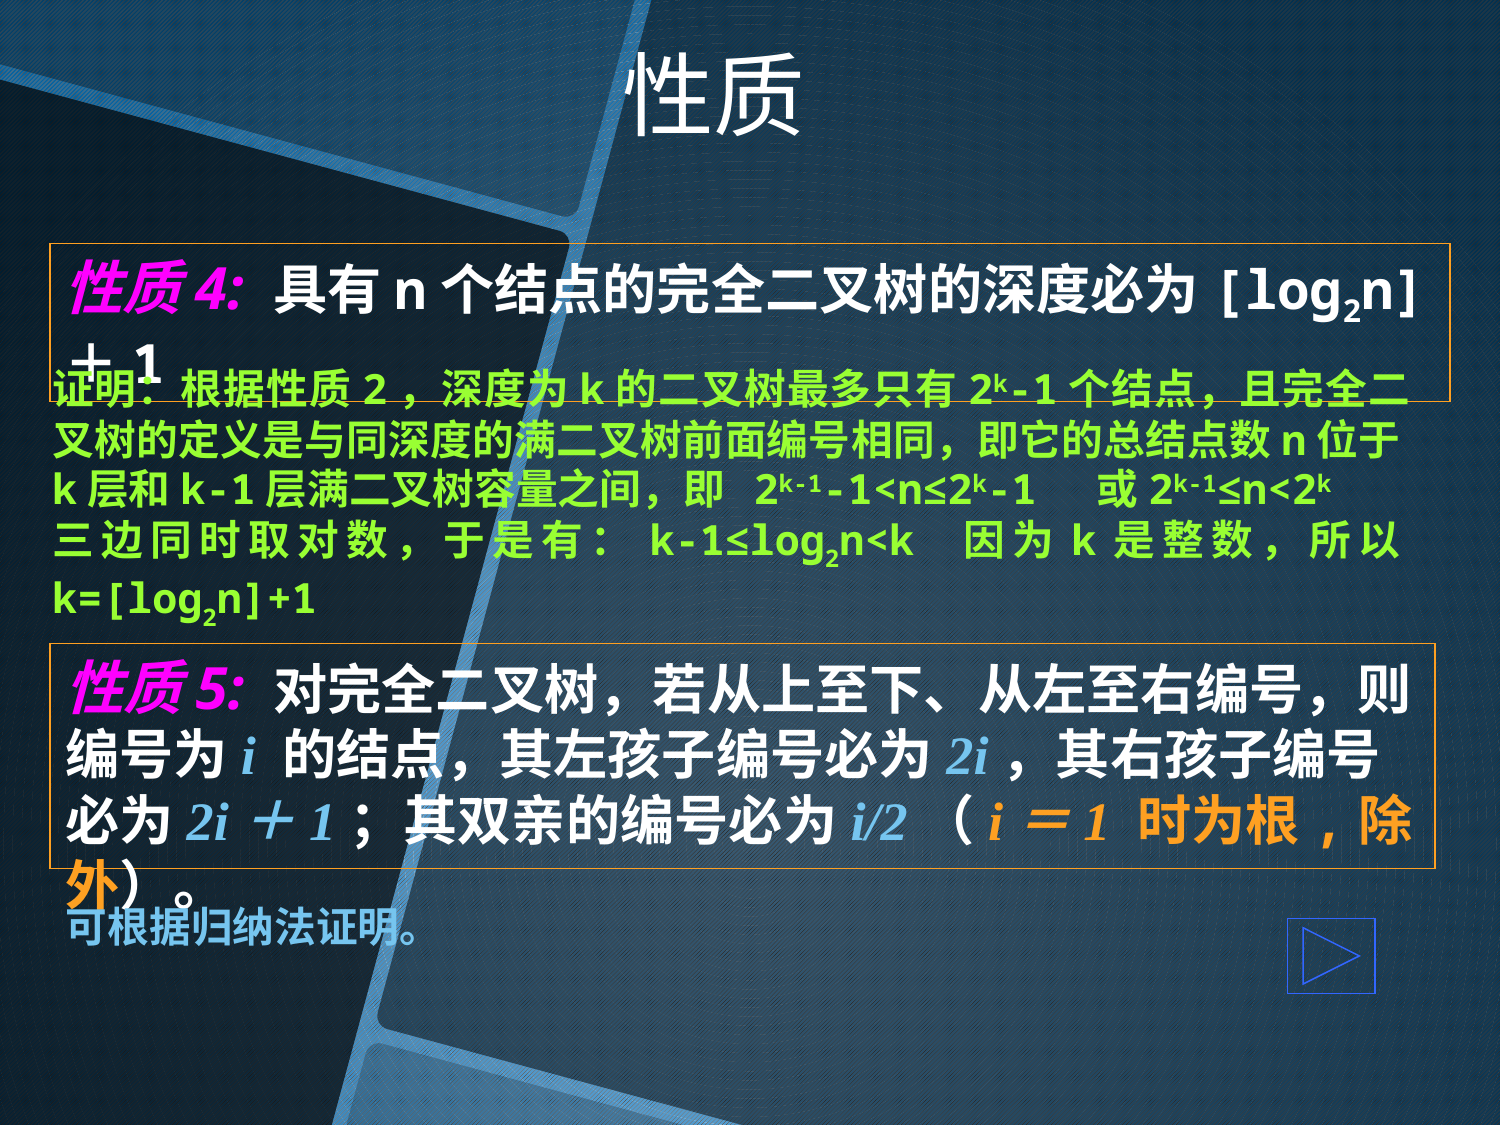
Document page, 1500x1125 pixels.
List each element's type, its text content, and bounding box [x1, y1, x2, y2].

text_box 证明：根据性质2，深度为k的二叉树最多只有2k-1个结点，且完全二叉树的定义是与同深度的满二叉树前面编号相同，即它的总结点数n位于k层和k-1层满二叉树容量之间，即 2k-1-1<n≤2k-1 或2k-1≤n<2k 三边同时取对数，于是有：k-1≤log2n<k 因为k是整数，所以k=[log2n]+1 [37, 355, 1425, 639]
text_box 性质5: 对完全二叉树，若从上至下、从左至右编号，则编号为i 的结点，其左孩子编号必为2i，其右孩子编号必为2i＋1；其双亲的编号必为i/2（i＝1 时为根,除外）。 [50, 643, 1436, 869]
text_box [1287, 918, 1375, 994]
title 性质 [0, 0, 821, 156]
text_box 可根据归纳法证明。 [51, 893, 457, 959]
text_box 性质4: 具有n个结点的完全二叉树的深度必为[log2n]＋1 [50, 243, 1450, 402]
